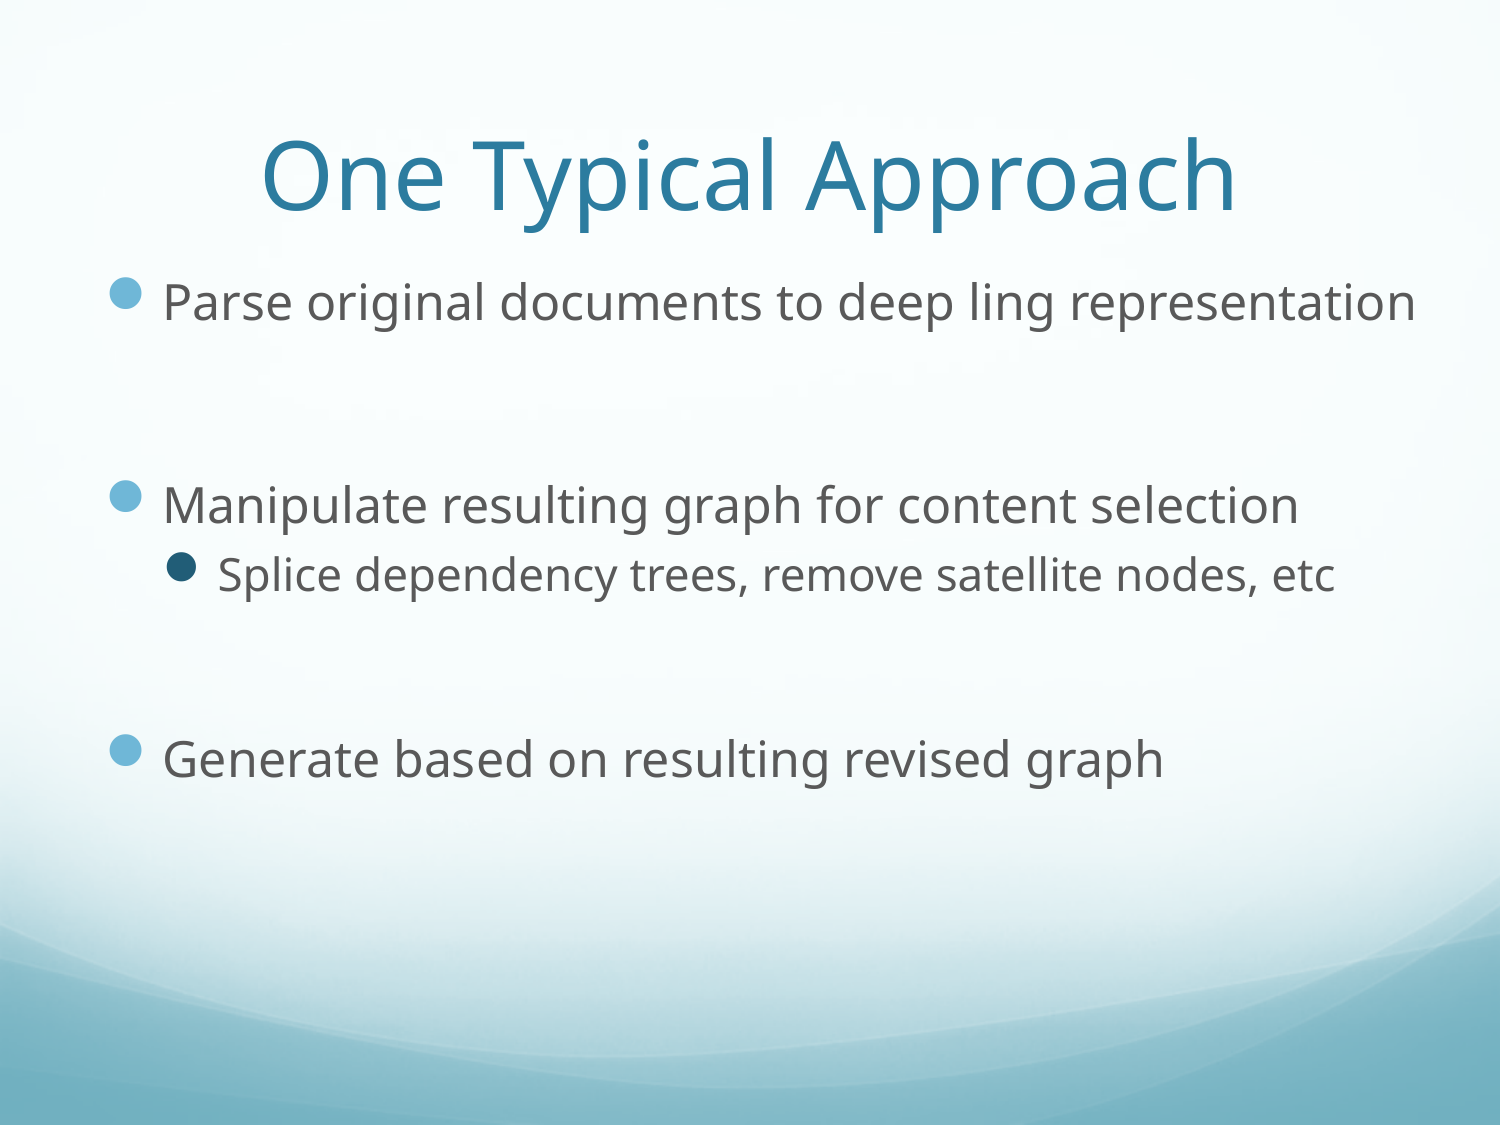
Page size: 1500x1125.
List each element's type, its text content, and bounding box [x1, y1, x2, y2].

title One Typical Approach [90, 17, 1410, 237]
list Parse original documents to deep ling representation Manipulate resulting graph for content selection Splice dependency trees, remove satellite nodes, etc Generate based on resulting revised graph [90, 262, 1500, 975]
